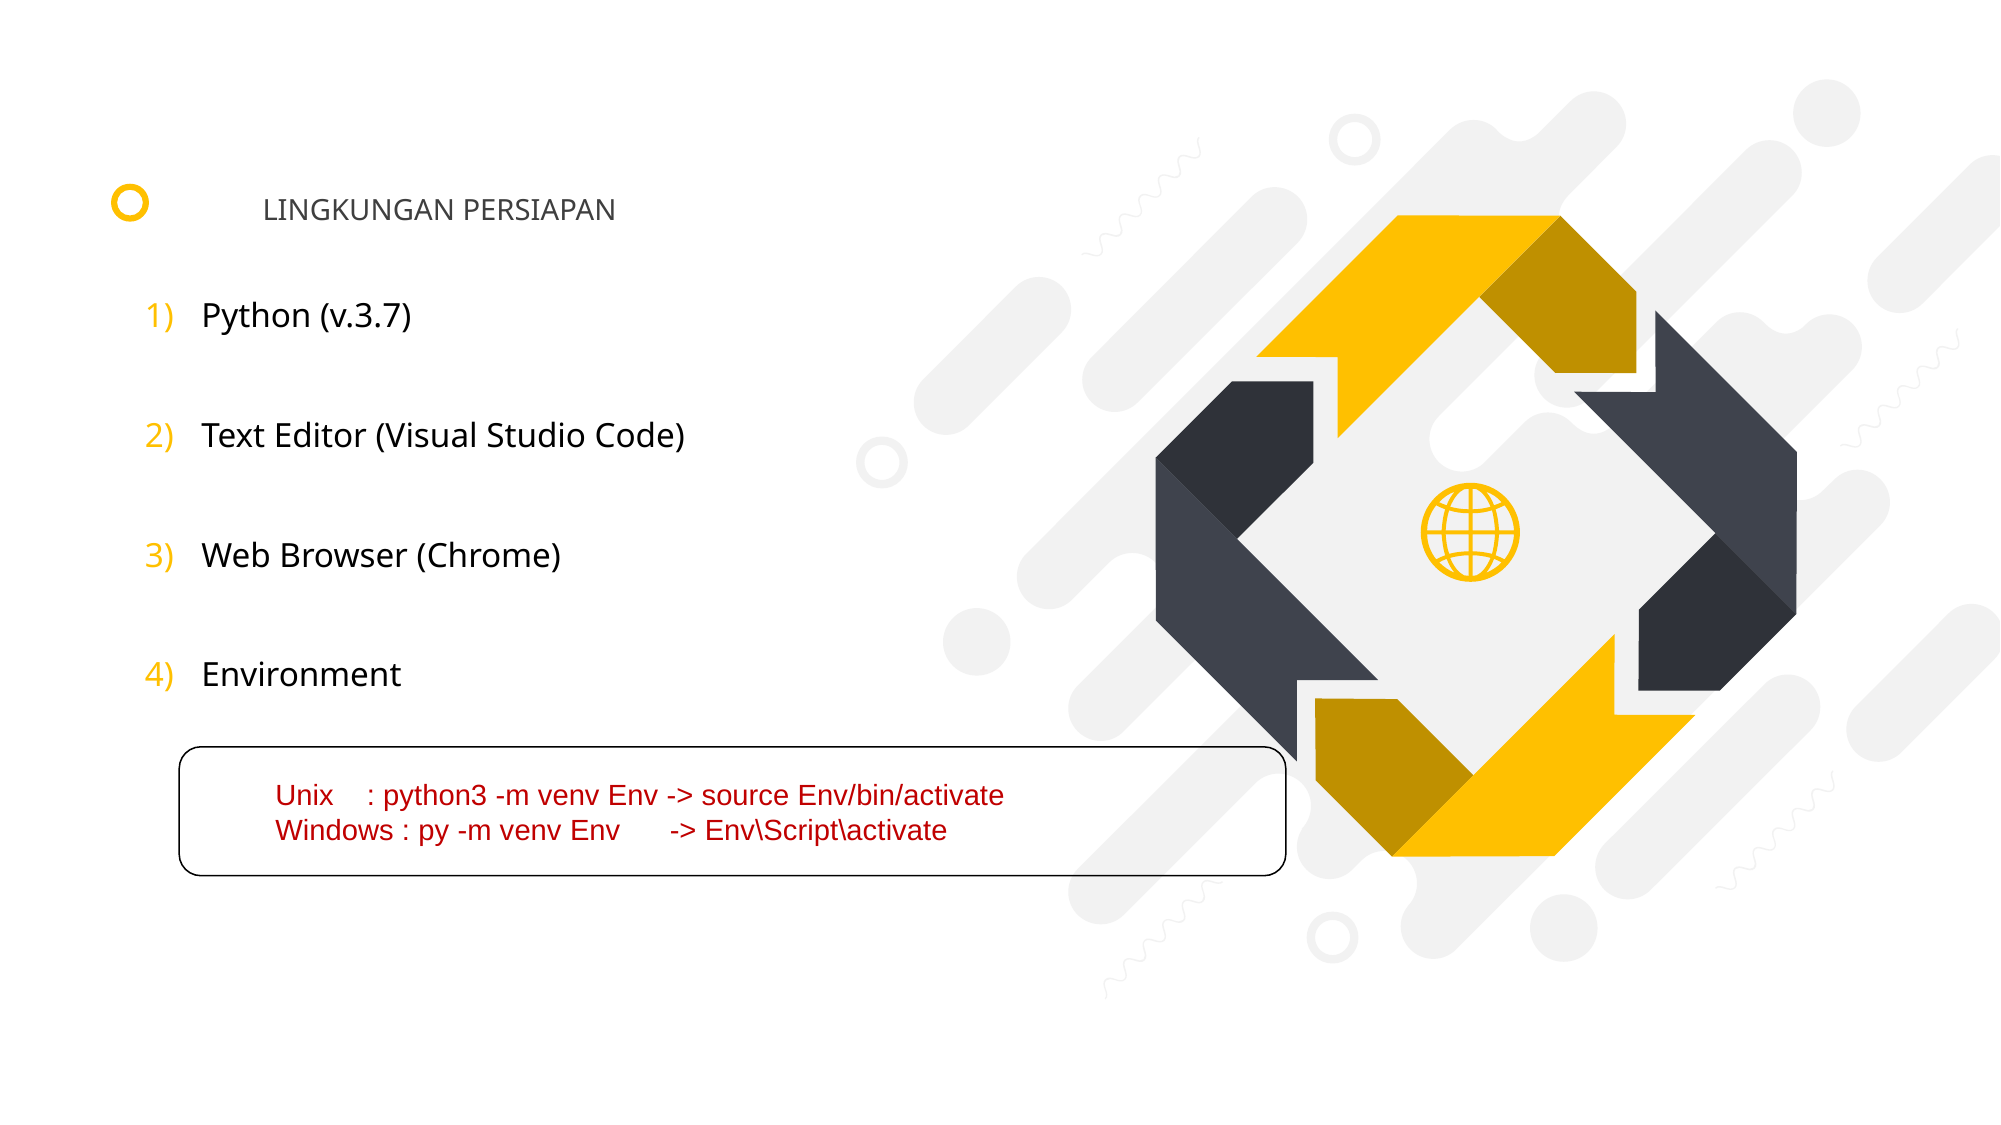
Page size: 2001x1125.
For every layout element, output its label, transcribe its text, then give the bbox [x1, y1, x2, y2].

text_box Unix : python3 -m venv Env -> source Env/bin/activate Windows : py -m venv Env -> Env\Script\activate [179, 746, 848, 876]
text_box LINGKUNGAN PERSIAPAN [179, 183, 701, 234]
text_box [853, 75, 2000, 1000]
text_box Python (v.3.7) Text Editor (Visual Studio Code) Web Browser (Chrome) Environment [130, 266, 814, 701]
text_box [111, 183, 149, 222]
